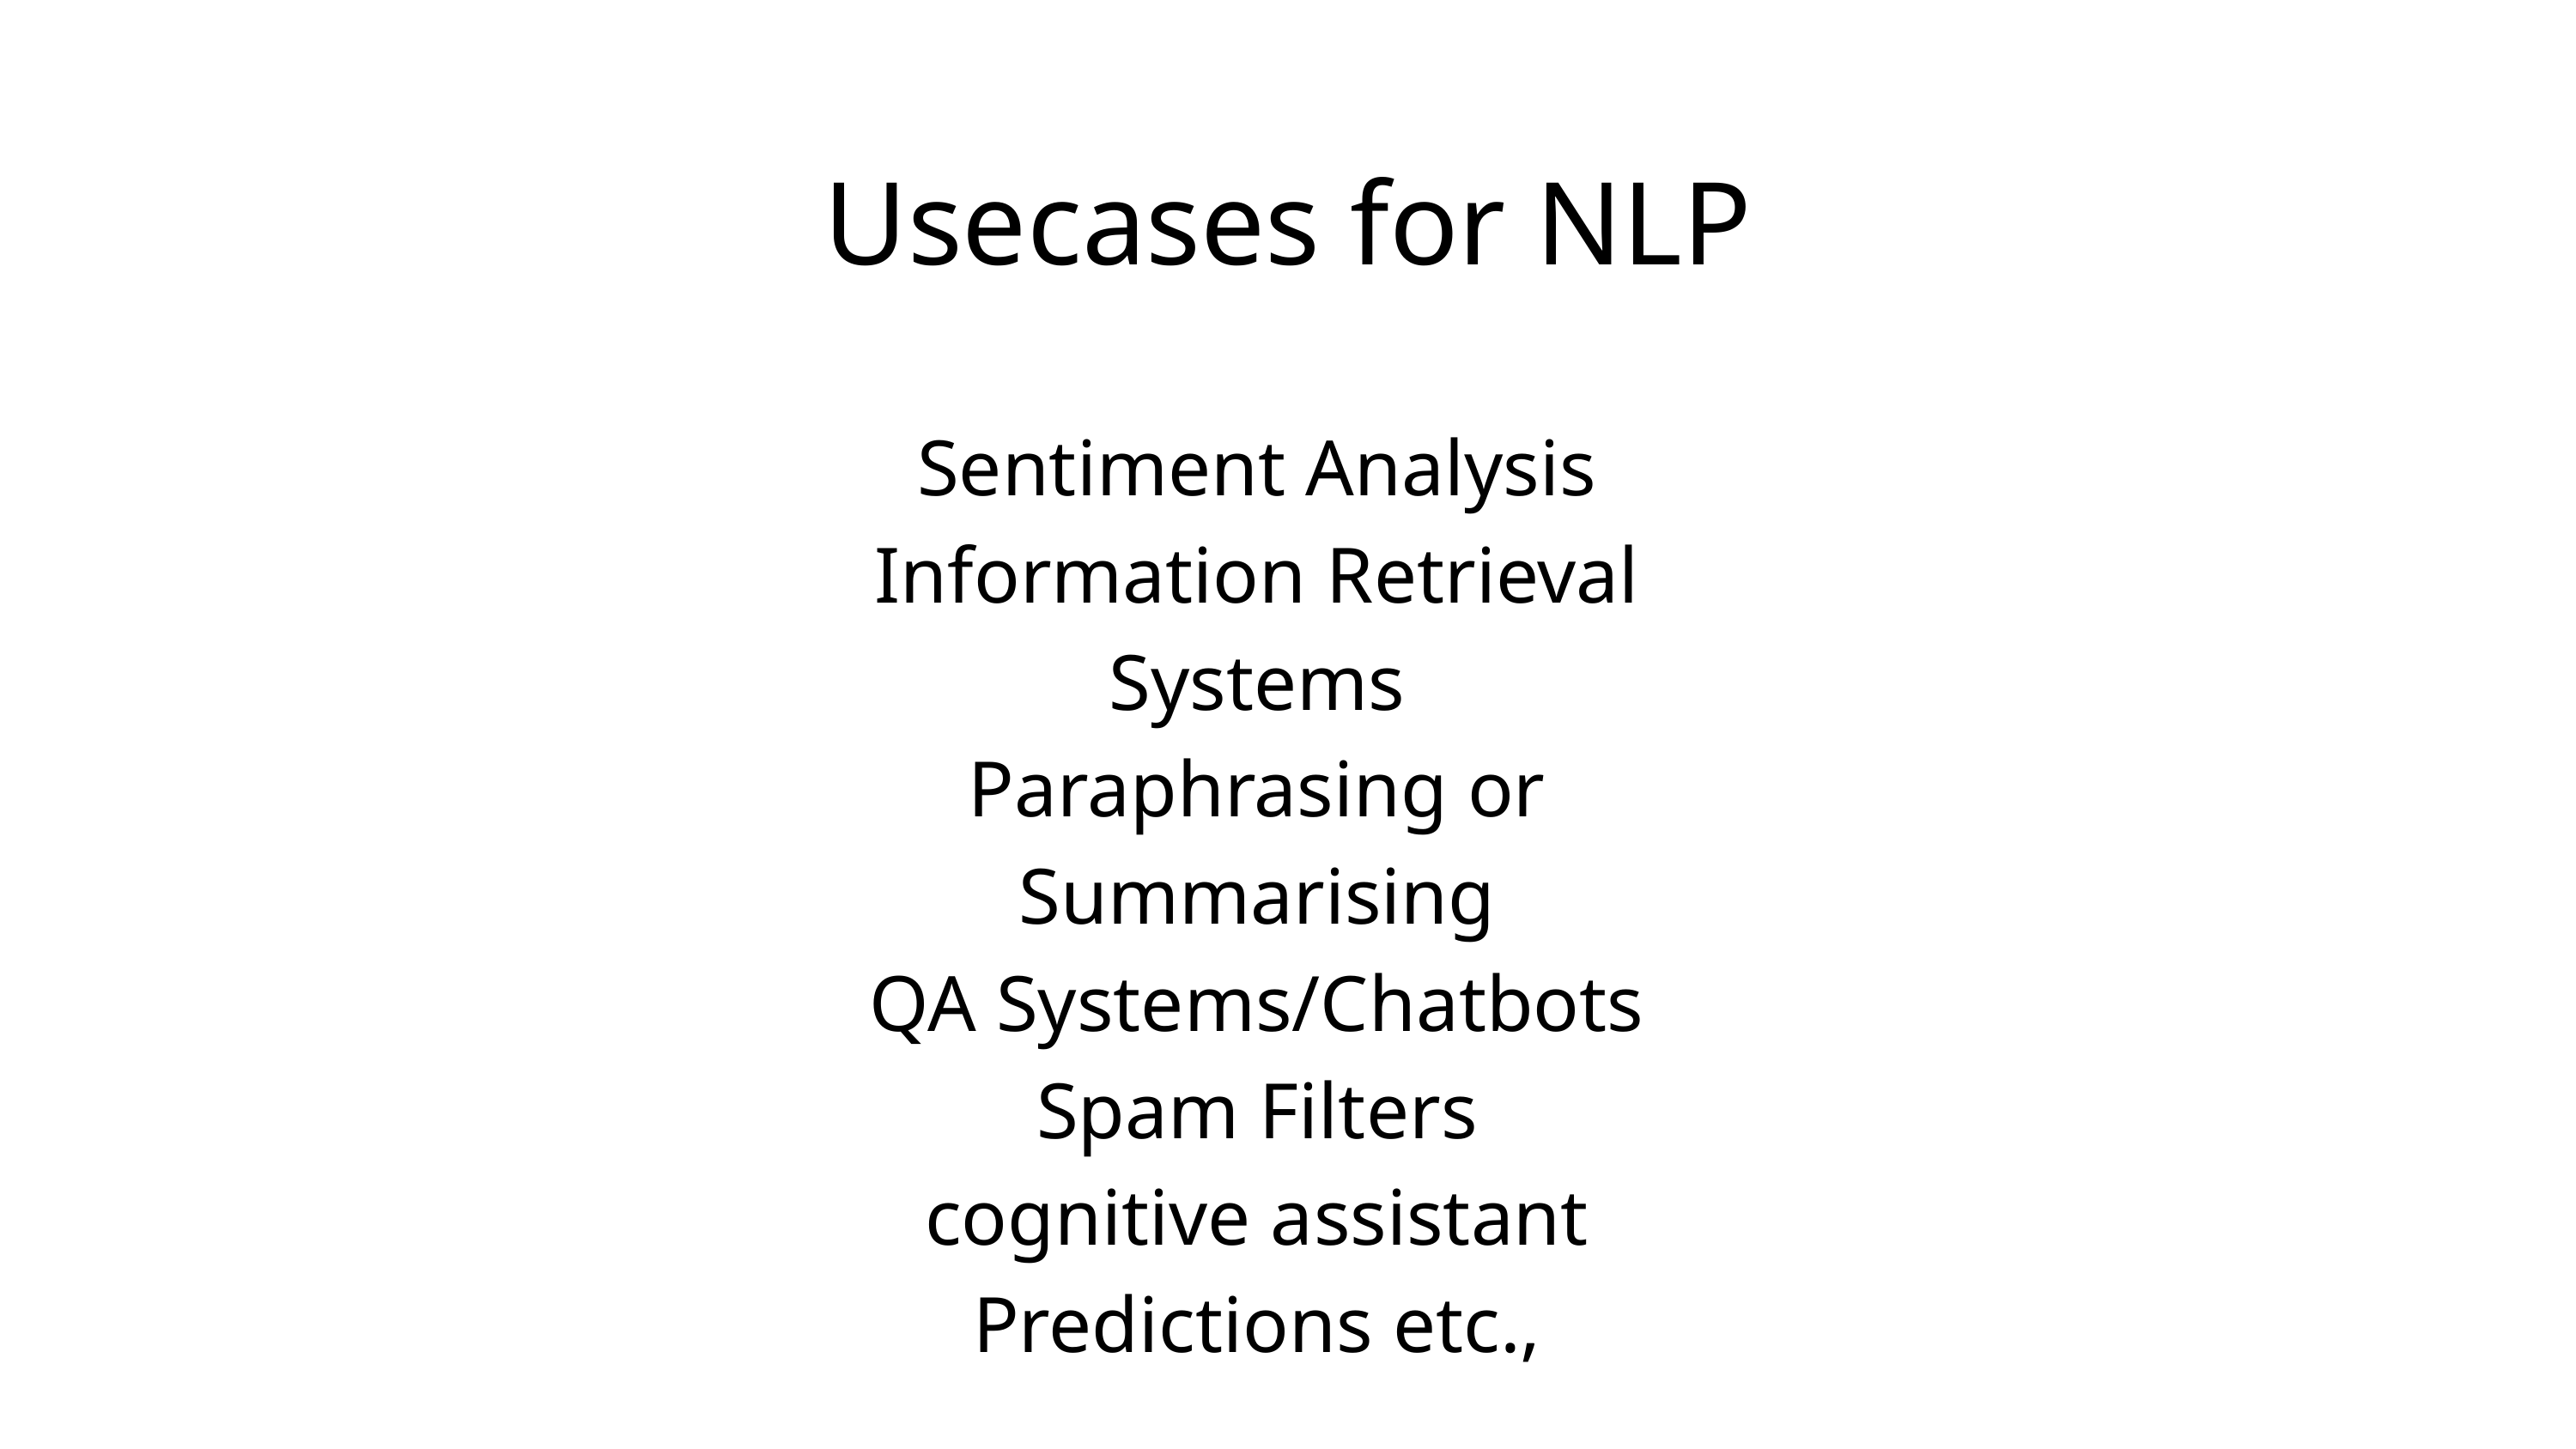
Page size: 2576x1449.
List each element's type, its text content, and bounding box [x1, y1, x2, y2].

text_box Usecases for NLP [783, 127, 1793, 288]
text_box Sentiment Analysis Information Retrieval Systems Paraphrasing or Summarising QA Systems/Chatbots Spam Filters cognitive assistant Predictions etc., [722, 403, 1793, 1368]
